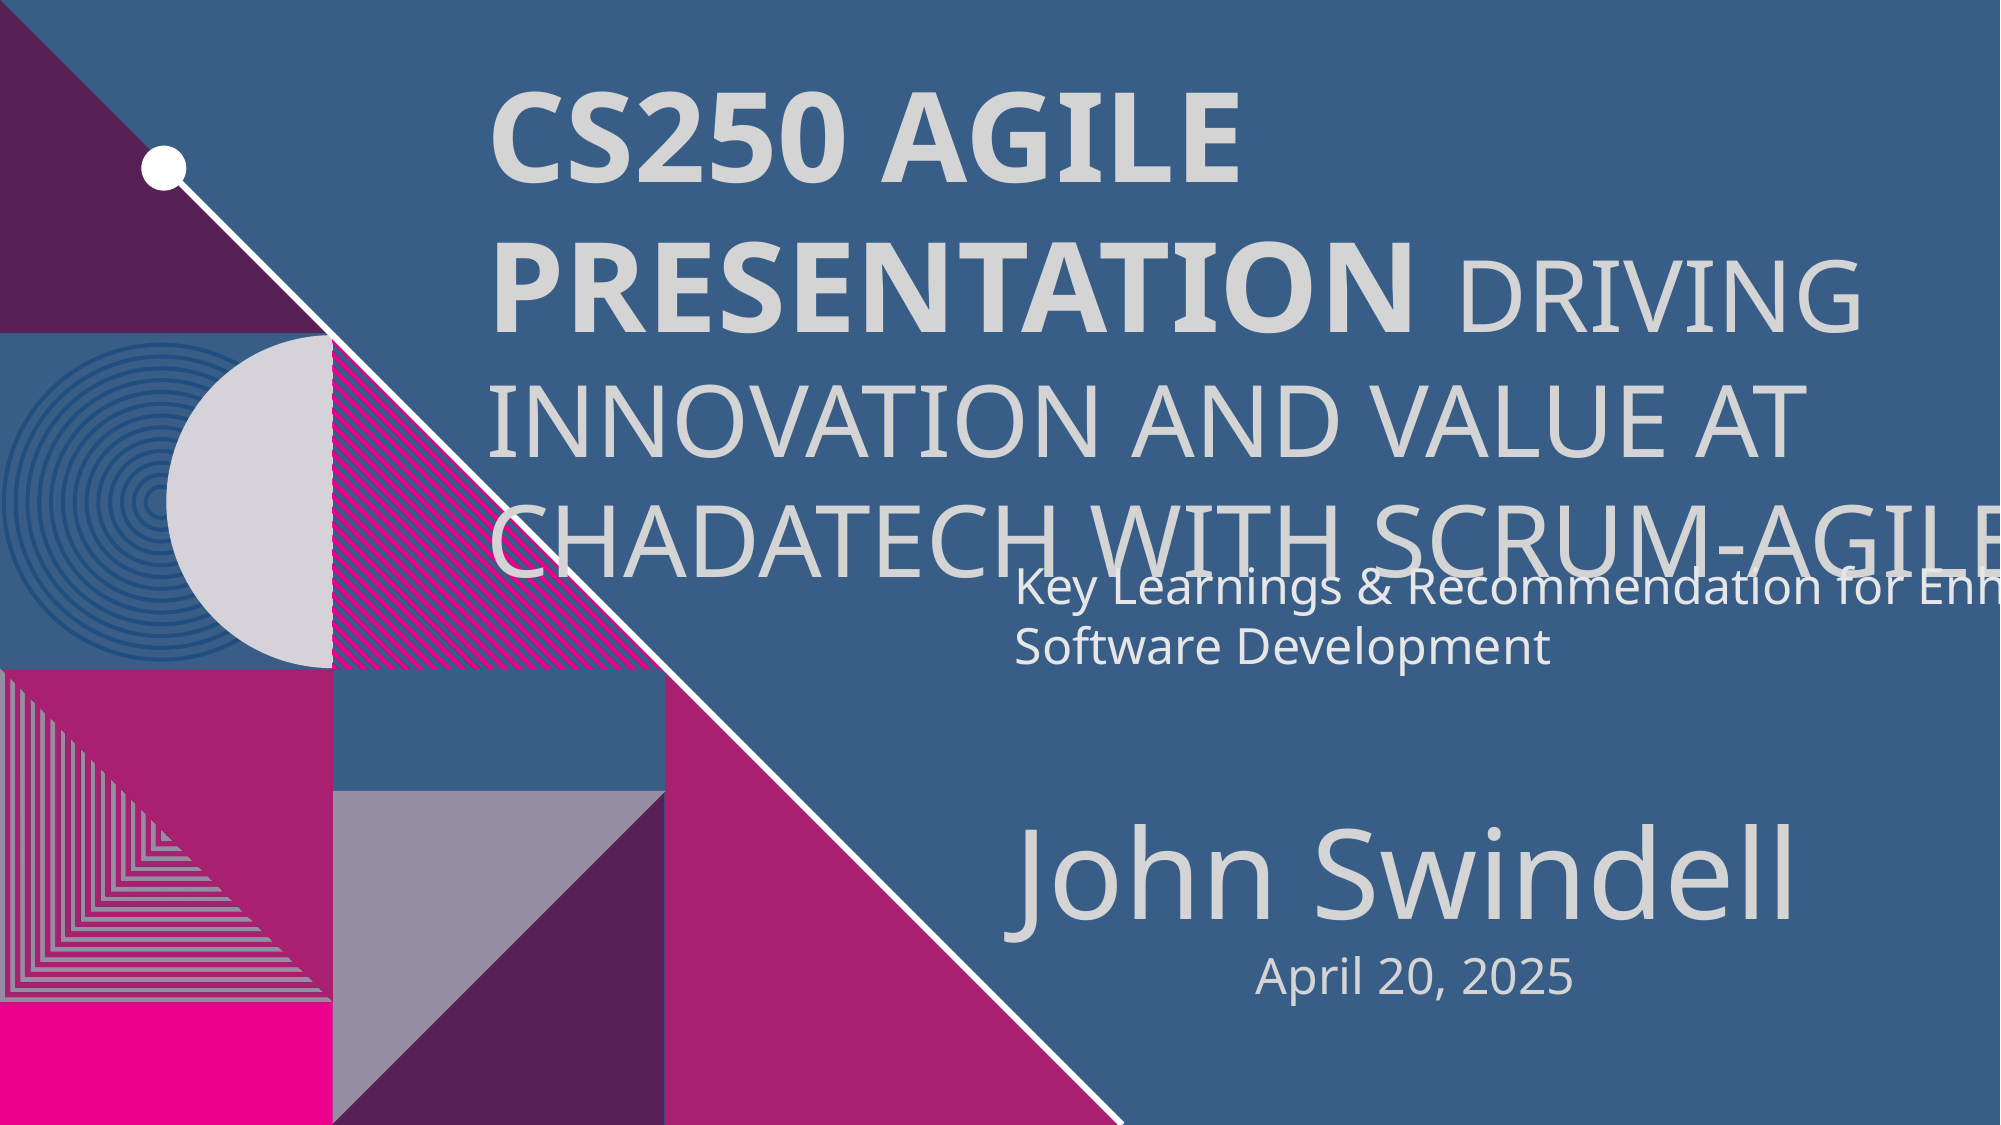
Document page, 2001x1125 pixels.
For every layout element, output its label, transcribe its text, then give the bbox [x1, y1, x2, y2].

title CS250 Agile Presentation Driving Innovation and Value at ChadaTech with Scrum-Agile [471, 0, 2000, 835]
text_box Key Learnings & Recommendation for Enhanced Software Development John Swindell April 20, 2025 [999, 546, 2000, 1012]
picture [339, 336, 471, 468]
picture [0, 340, 471, 1002]
